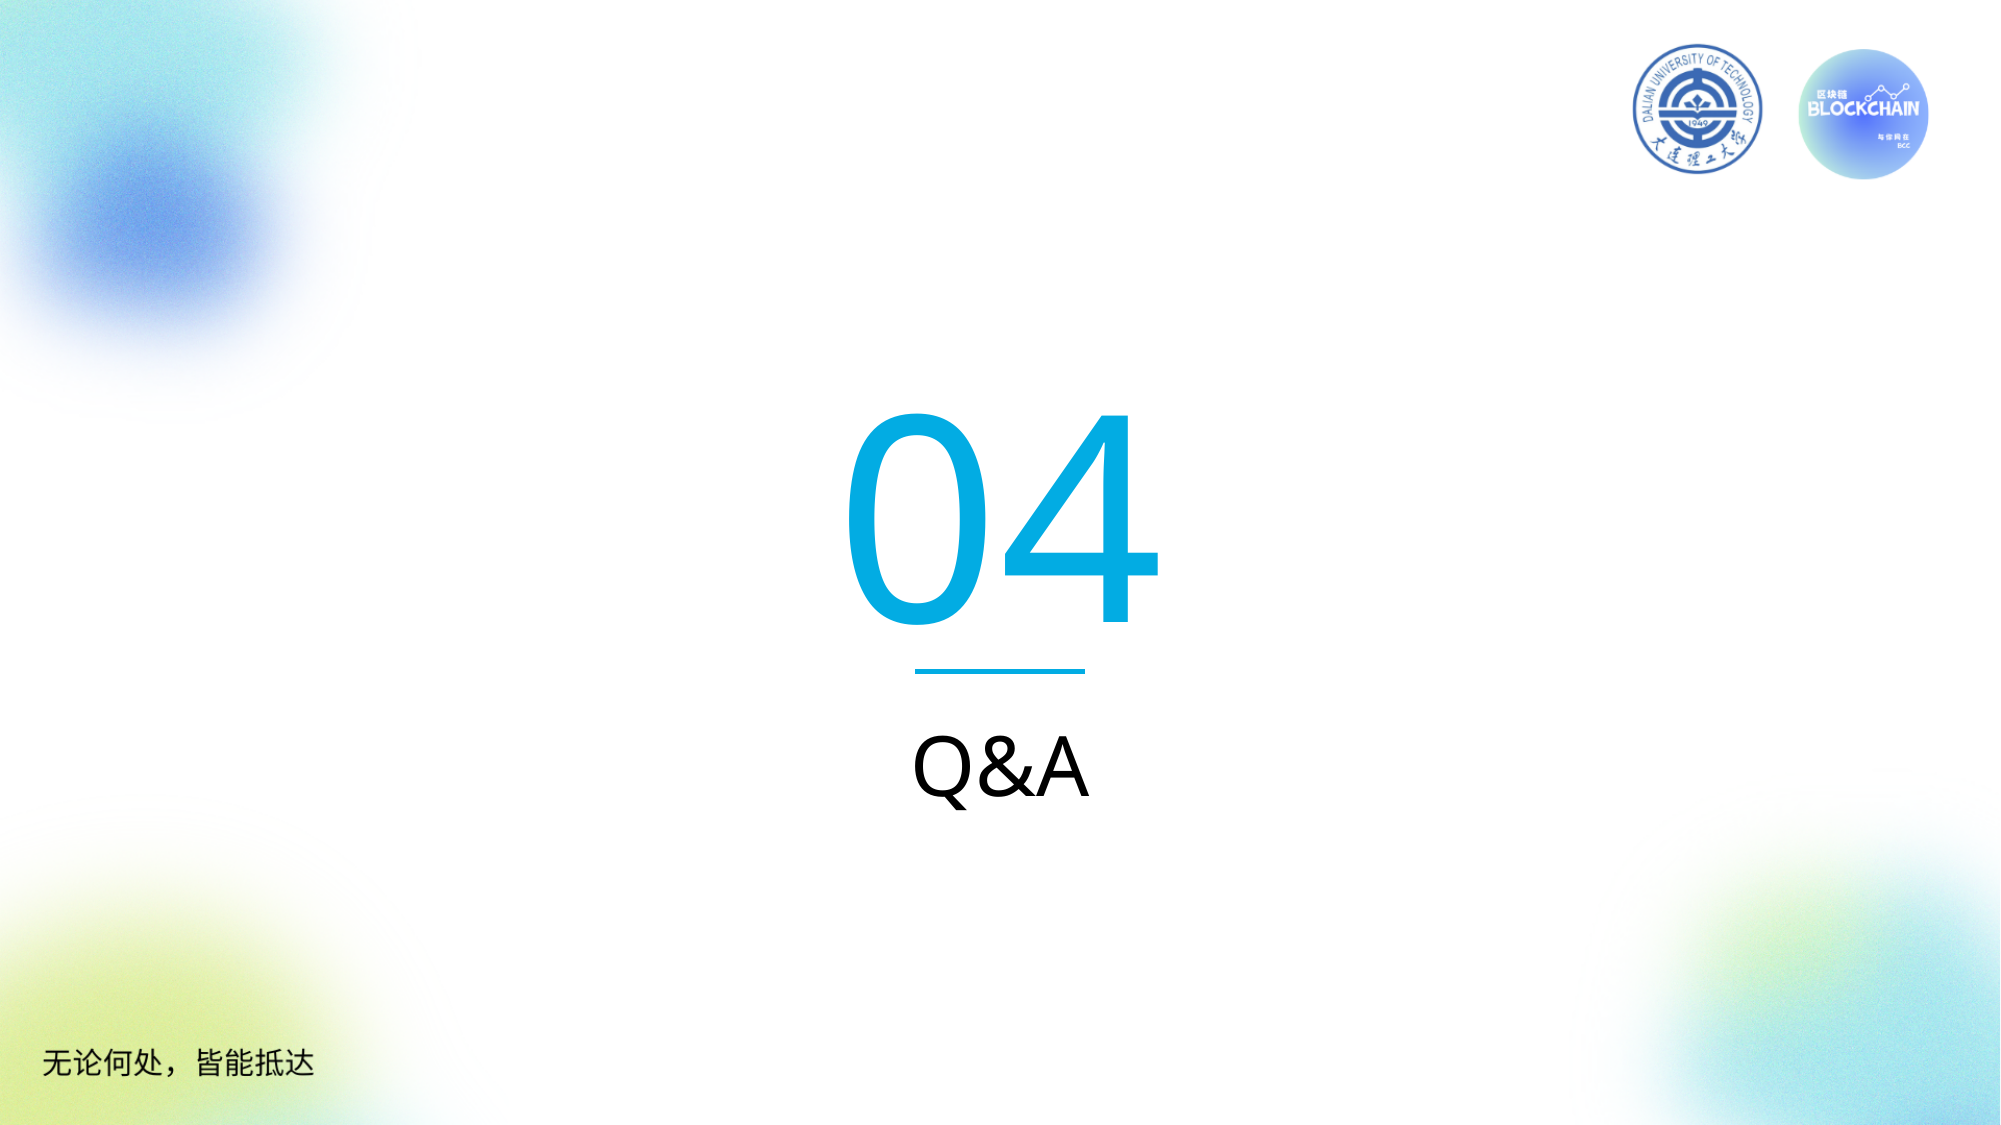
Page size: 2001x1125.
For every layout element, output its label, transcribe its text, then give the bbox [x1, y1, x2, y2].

text_box Q&A [710, 706, 1290, 821]
text_box 04 [820, 328, 1180, 688]
picture [0, 0, 2001, 1125]
